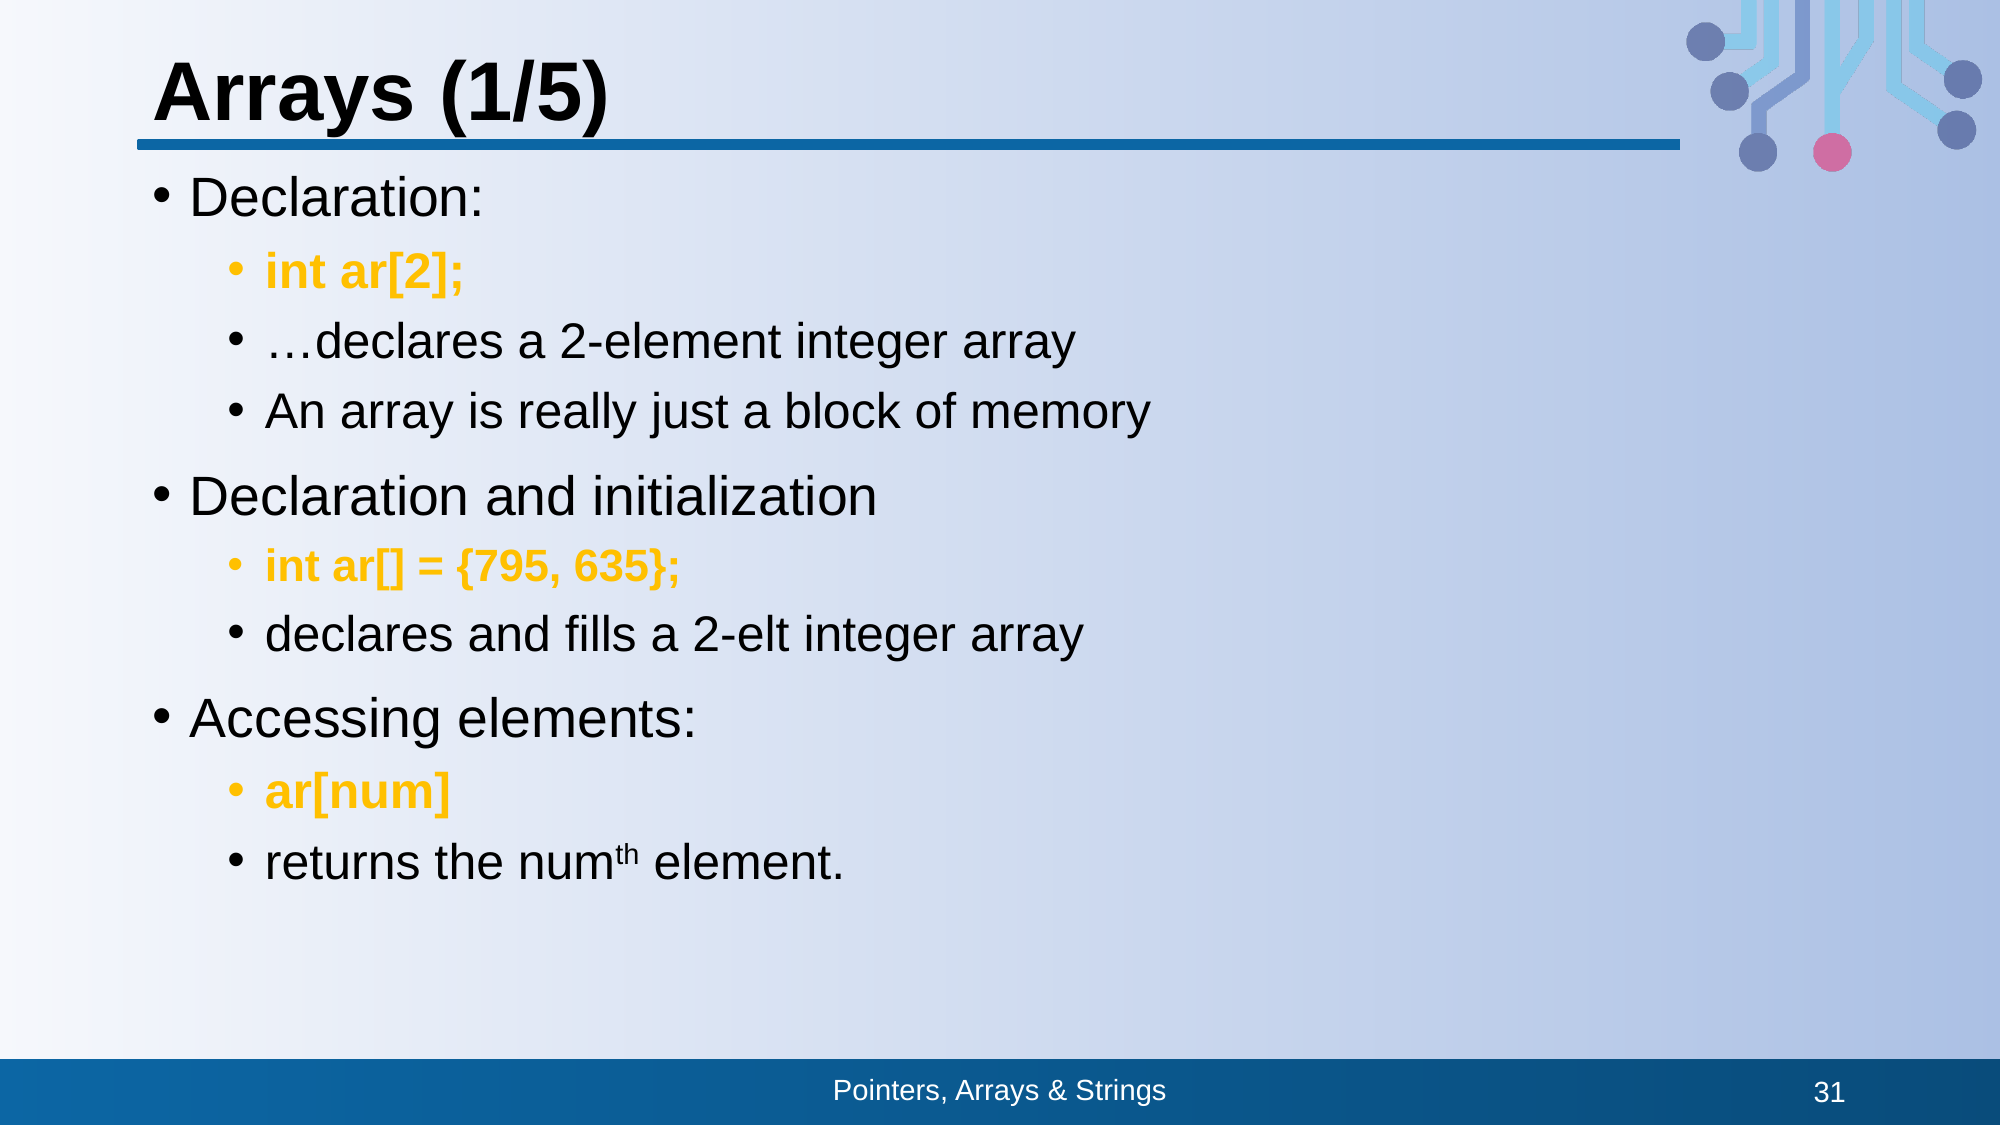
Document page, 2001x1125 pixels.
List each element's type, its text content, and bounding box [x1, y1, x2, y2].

footer Pointers, Arrays & Strings [662, 1059, 1338, 1119]
picture [1663, 0, 2000, 204]
slide_number 31 [1411, 1060, 1861, 1121]
list Declaration: int ar[2]; …declares a 2-element integer array An array is really just a block of memory Declaration and initialization int ar[] = {795, 635}; declares and fills a 2-elt integer array Accessing elements: ar[num] returns the numth element. [137, 153, 1863, 1000]
title Arrays (1/5) [137, 17, 1863, 153]
